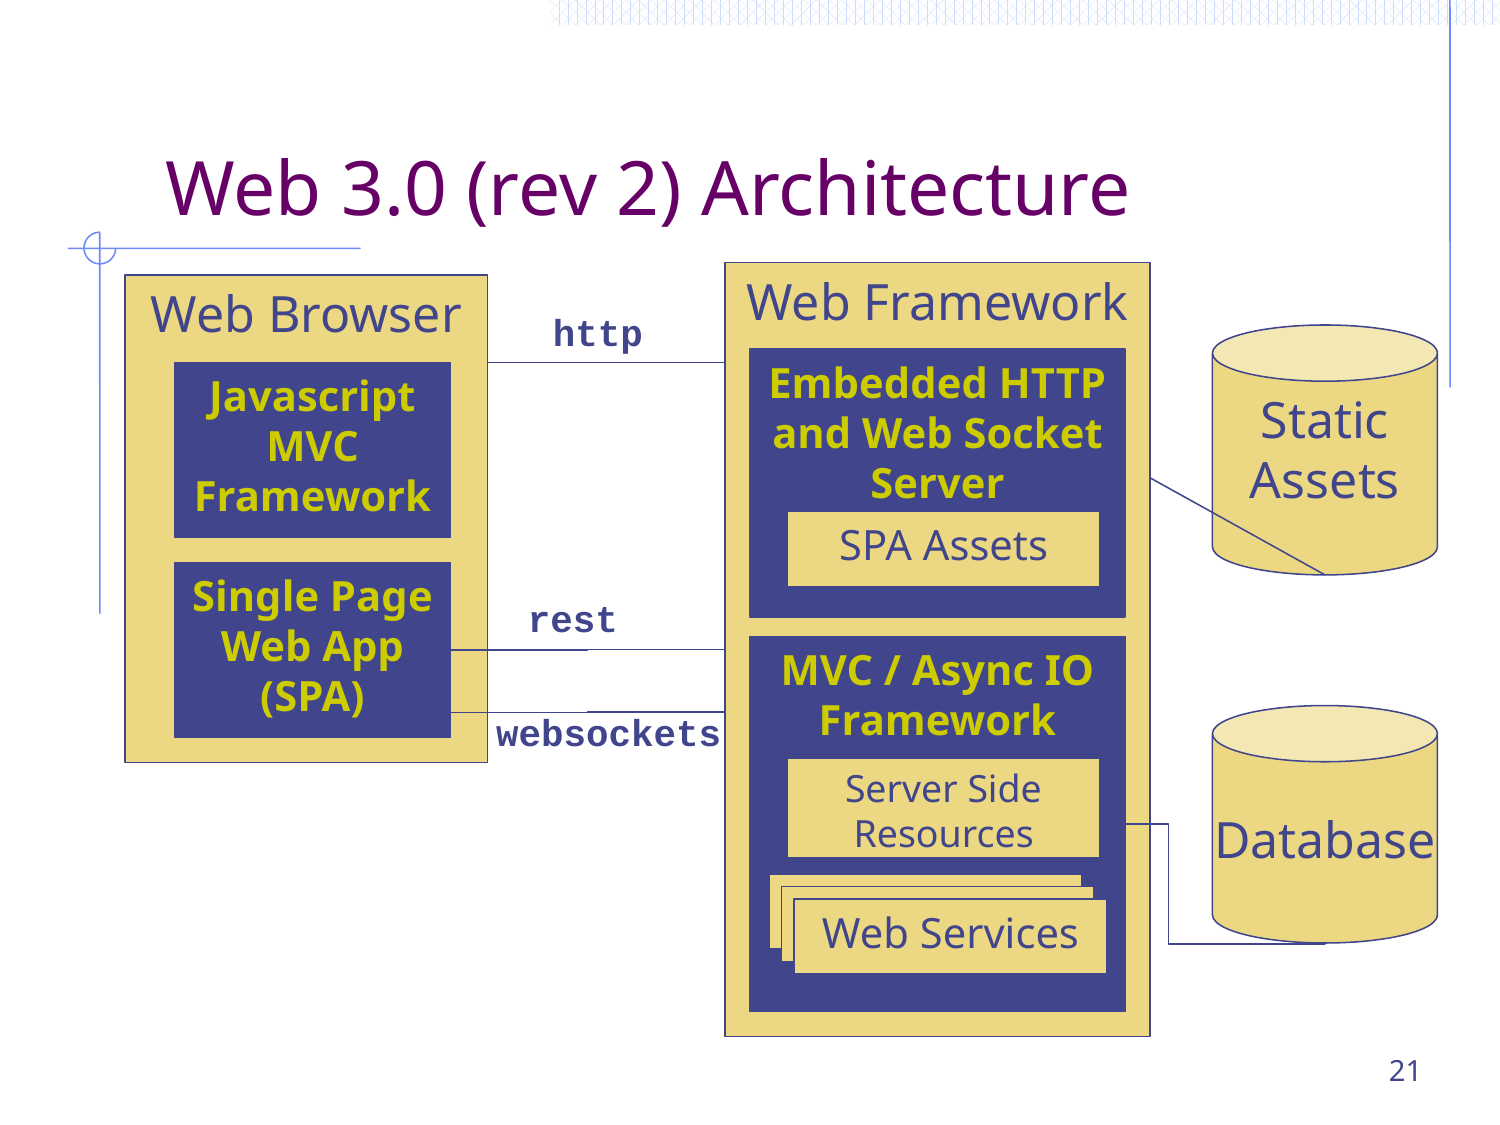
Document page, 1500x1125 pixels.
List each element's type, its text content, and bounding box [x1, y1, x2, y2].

text_box http [538, 301, 658, 361]
text_box rest [513, 587, 633, 647]
text_box Server Side Resources [787, 757, 1100, 858]
text_box Web Browser [124, 275, 488, 763]
slide_number 21 [1125, 1025, 1438, 1100]
text_box Web Services [781, 886, 1095, 962]
text_box Embedded HTTP and Web Socket Server [749, 349, 1125, 618]
text_box Static Assets [1212, 324, 1438, 575]
text_box MVC / Async IO Framework [749, 636, 1125, 1012]
text_box Web Framework [725, 262, 1150, 1037]
text_box Database [1212, 705, 1438, 943]
text_box websockets [481, 701, 737, 762]
title Web 3.0 (rev 2) Architecture [150, 50, 1425, 238]
text_box Single Page Web App (SPA) [174, 562, 450, 738]
text_box SPA Assets [787, 511, 1100, 587]
text_box Web Services [794, 899, 1107, 974]
text_box Web Services [769, 874, 1082, 950]
text_box Javascript MVC Framework [174, 362, 450, 538]
